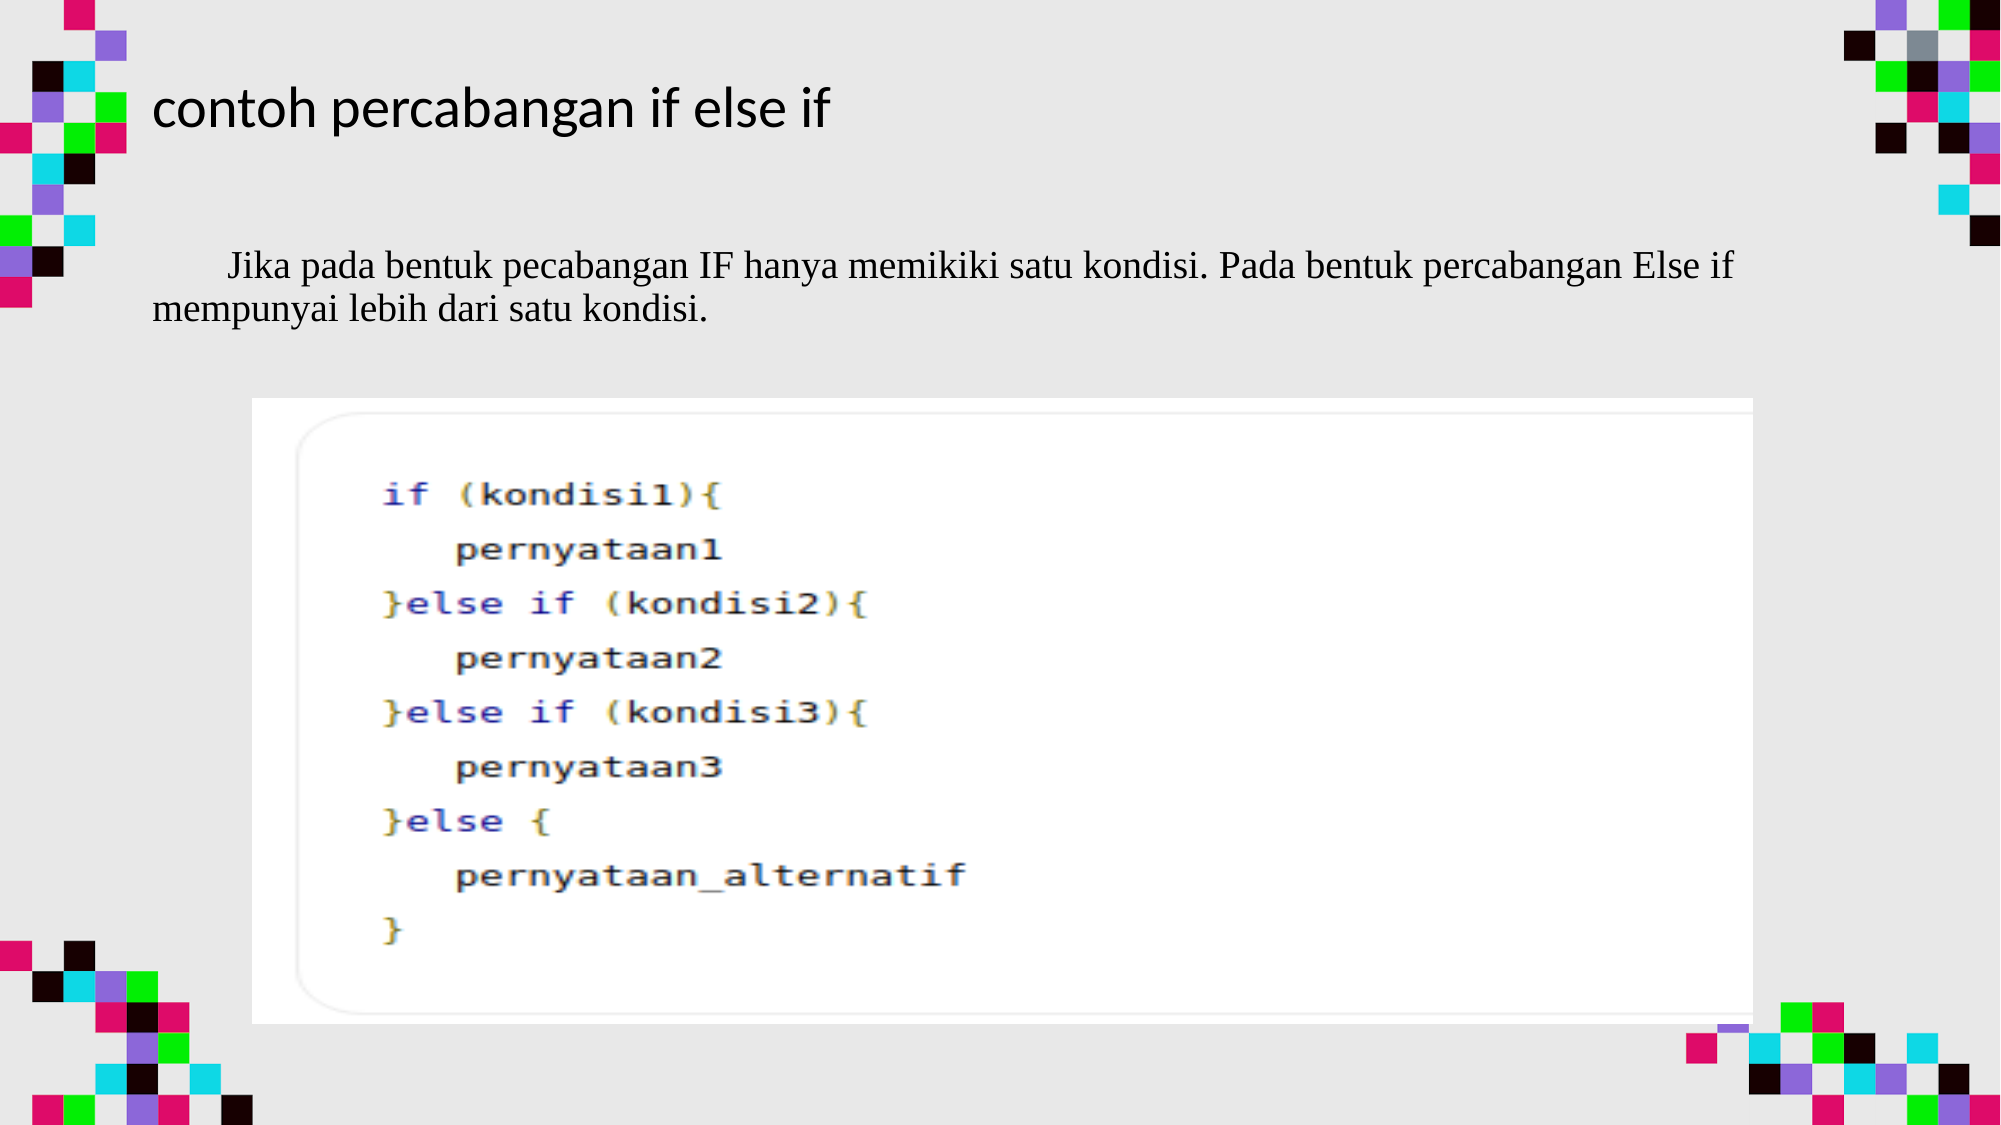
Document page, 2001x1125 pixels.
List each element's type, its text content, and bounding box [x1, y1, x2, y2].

picture [0, 0, 2001, 1125]
list contoh percabangan if else if Jika pada bentuk pecabangan IF hanya memikiki satu kondisi. Pada bentuk percabangan Else if mempunyai lebih dari satu kondisi. [137, 69, 1863, 1014]
